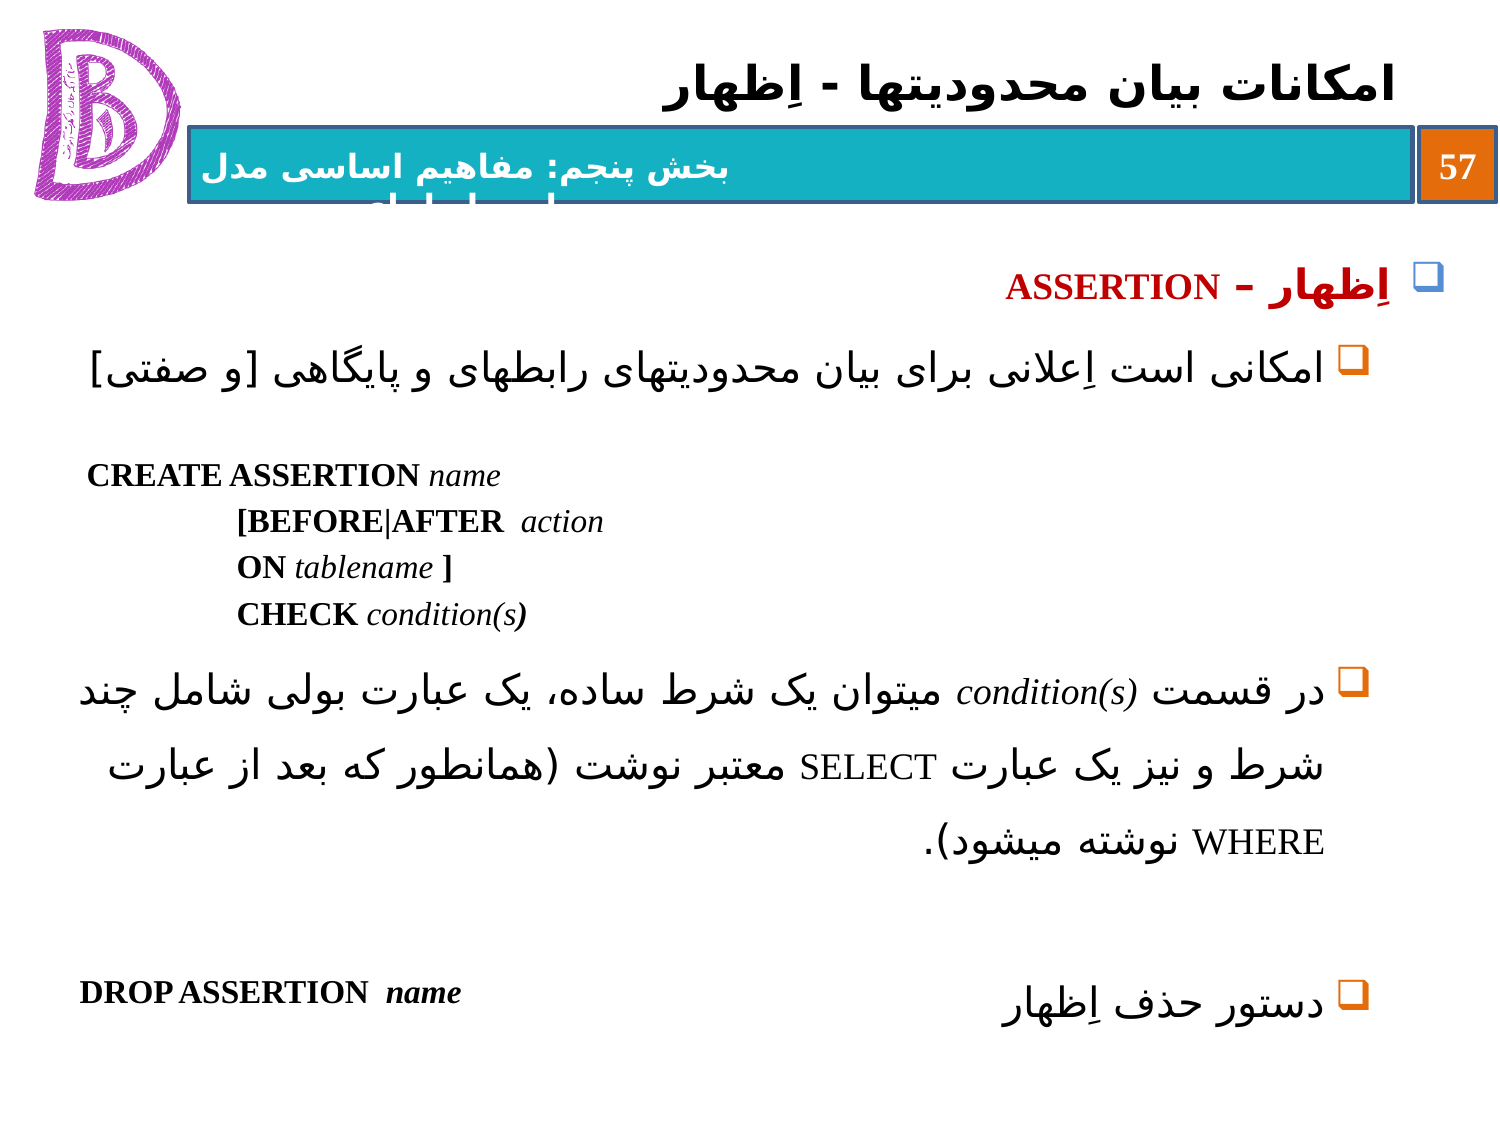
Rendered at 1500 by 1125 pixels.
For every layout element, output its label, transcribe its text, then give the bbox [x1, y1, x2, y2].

text_box CREATE ASSERTION name [BEFORE|AFTER action ON tablename ] CHECK condition(s) [71, 445, 620, 640]
text_box DROP ASSERTION name [64, 962, 477, 1018]
picture [12, 21, 202, 212]
list اِظهار – ASSERTION امکانی است اِعلانی برای بیان محدودیت‏های رابطه‏ای و پایگاهی [و صفتی] در قسمت condition(s) می‏توان یک شرط ساده، یک عبارت بولی شامل چند شرط و نیز یک عبارت SELECT معتبر نوشت (همانطور که بعد از عبارت WHERE نوشته می‏شود). دستور حذف اِظهار [37, 224, 1463, 1088]
title امکانات بیان محدودیت‏ها - اِظهار [237, 37, 1413, 125]
